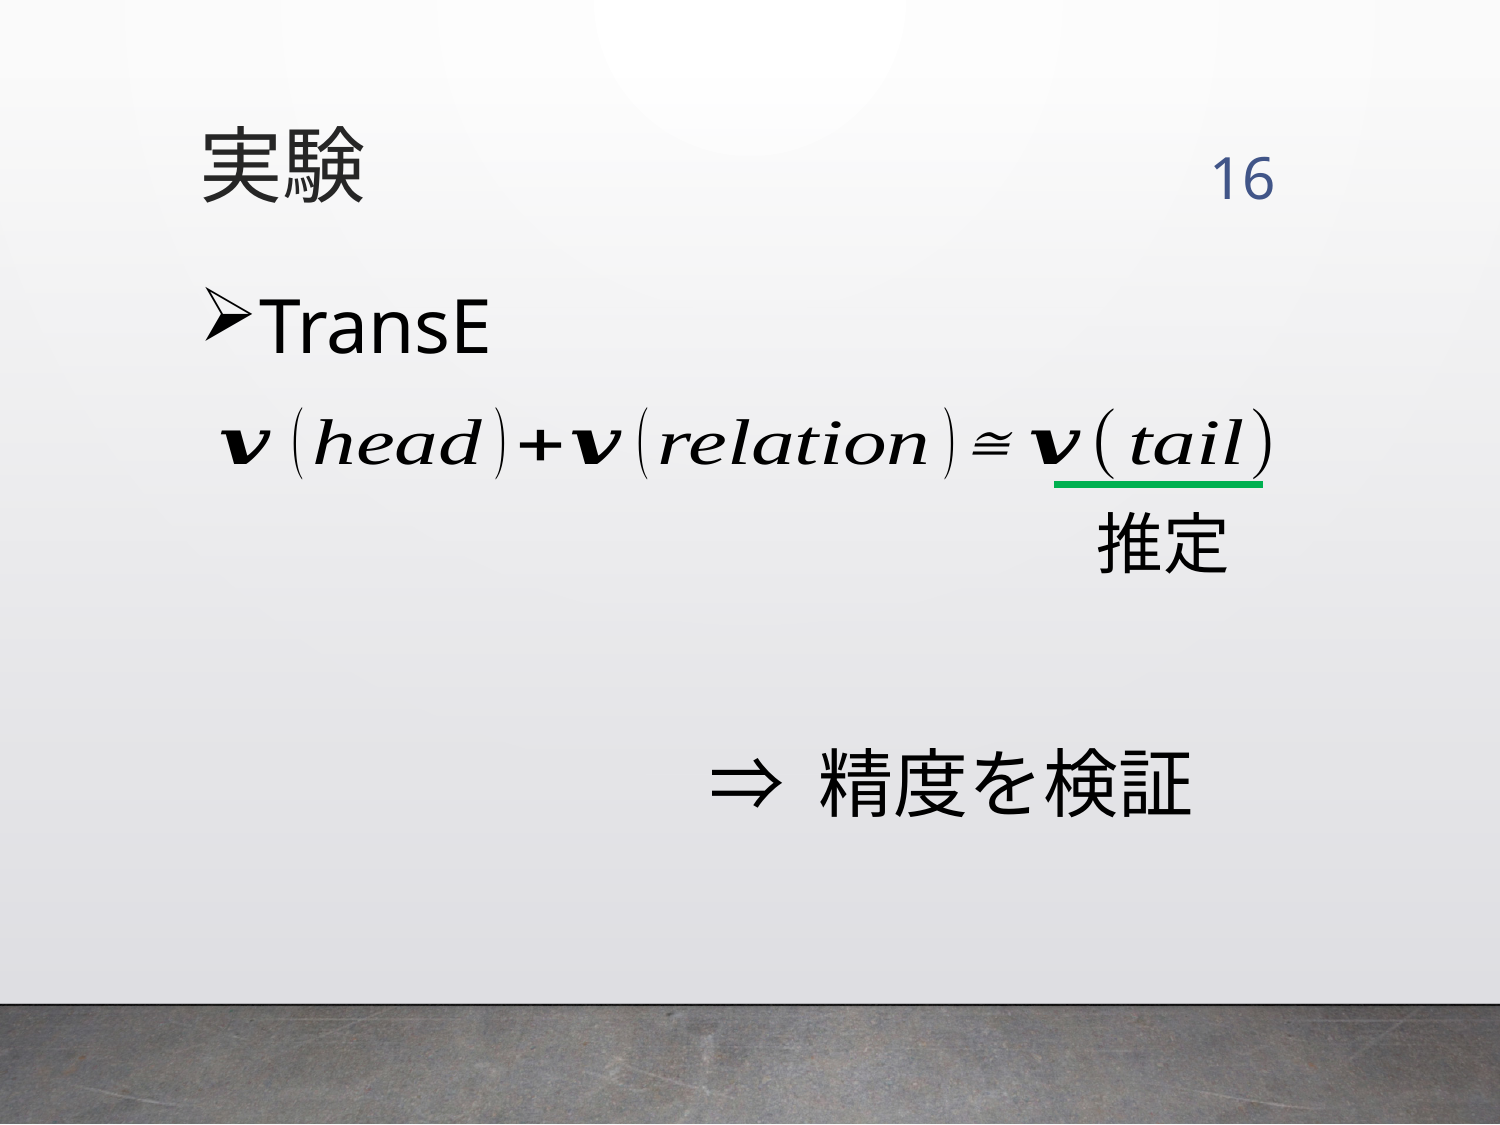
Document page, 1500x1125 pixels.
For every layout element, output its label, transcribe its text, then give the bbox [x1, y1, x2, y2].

text_box 実験 [184, 105, 476, 235]
slide_number 16 [1160, 133, 1291, 217]
picture [0, 1004, 1500, 1124]
text_box 推定 [1096, 502, 1263, 583]
text_box TransE [184, 271, 610, 376]
text_box ⇒ 精度を検証 [709, 736, 1232, 827]
